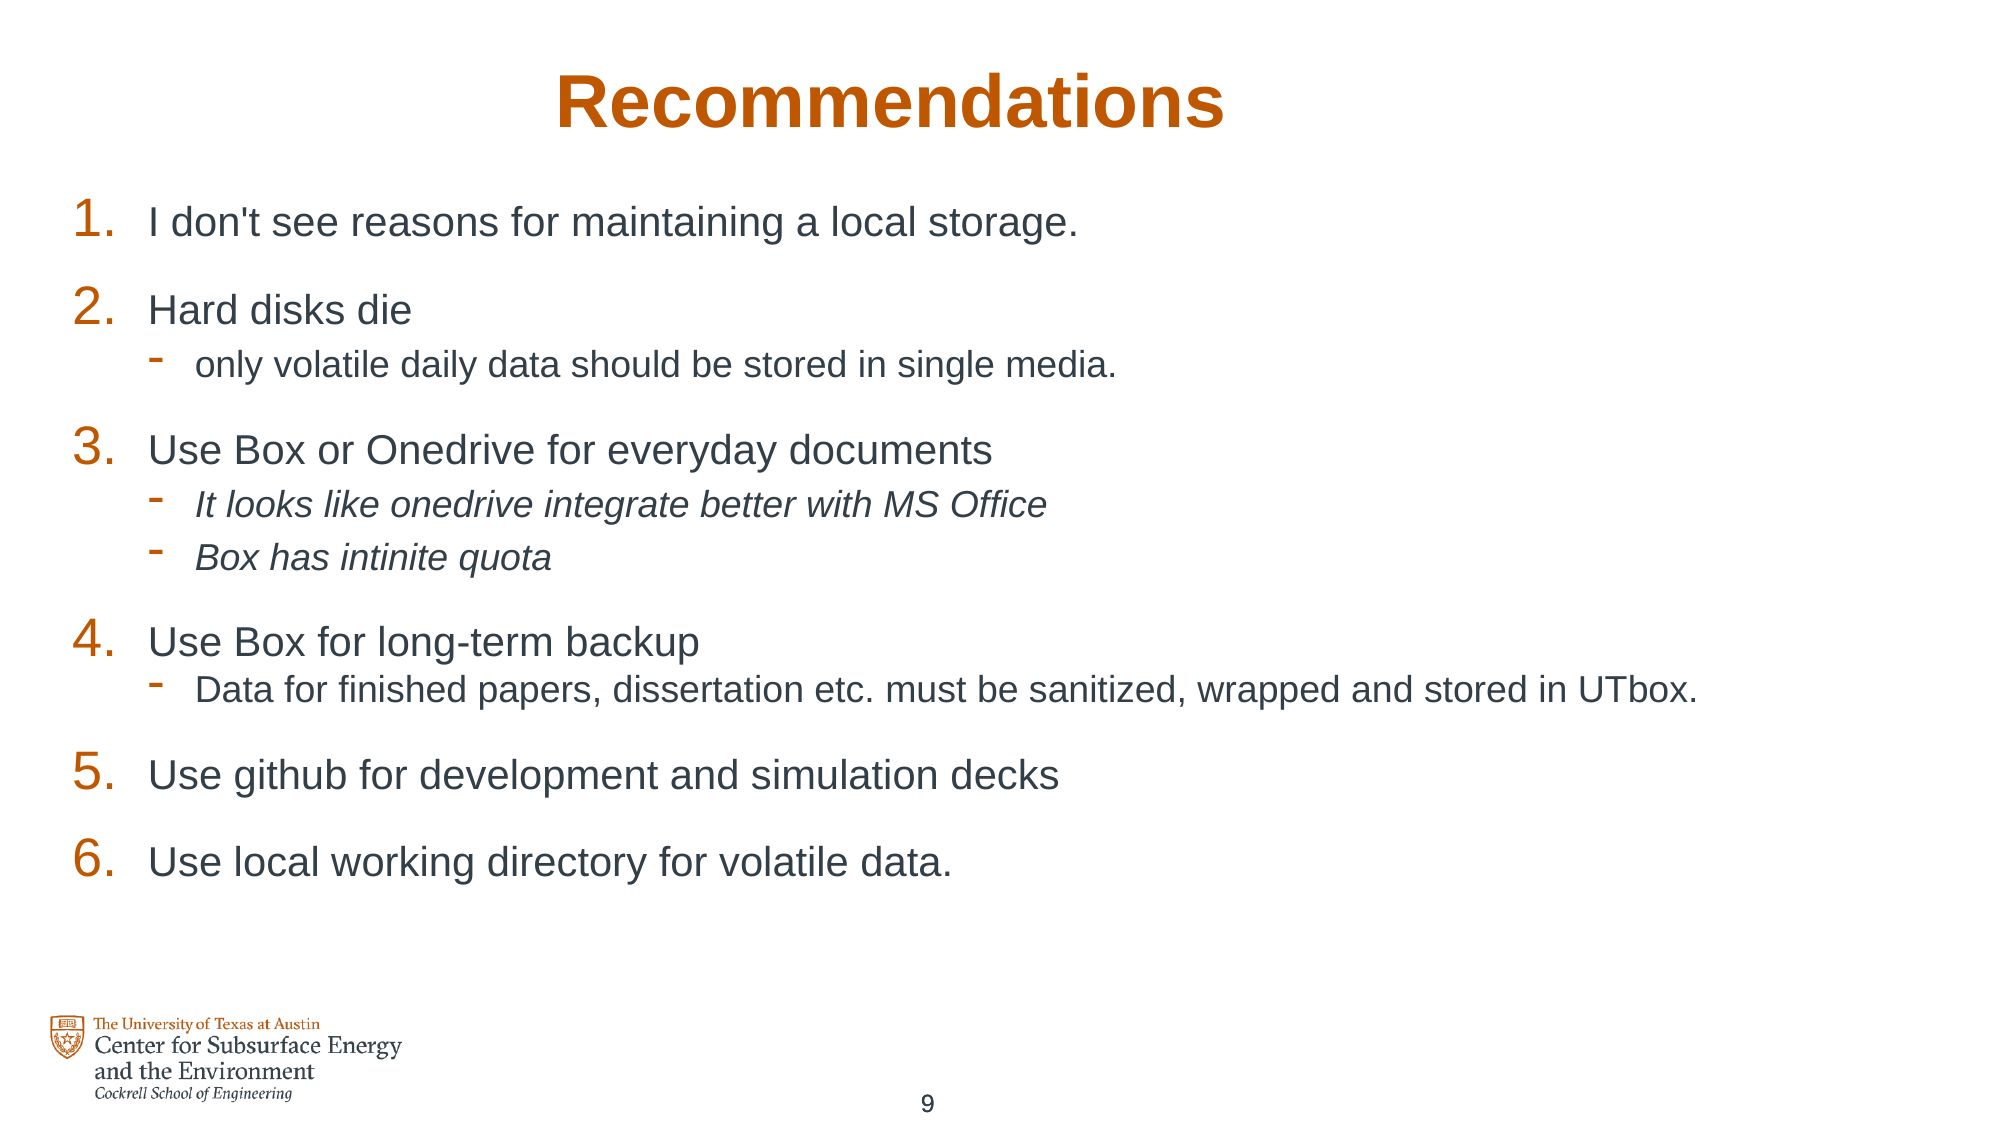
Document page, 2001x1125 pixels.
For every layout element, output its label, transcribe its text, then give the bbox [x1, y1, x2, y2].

title Recommendations [37, 44, 1746, 152]
picture [46, 1011, 406, 1106]
list I don't see reasons for maintaining a local storage. Hard disks die only volatile daily data should be stored in single media. Use Box or Onedrive for everyday documents It looks like onedrive integrate better with MS Office Box has intinite quota Use Box for long-term backup Data for finished papers, dissertation etc. must be sanitized, wrapped and stored in UTbox. Use github for development and simulation decks Use local working directory for volatile data. [57, 187, 1945, 900]
